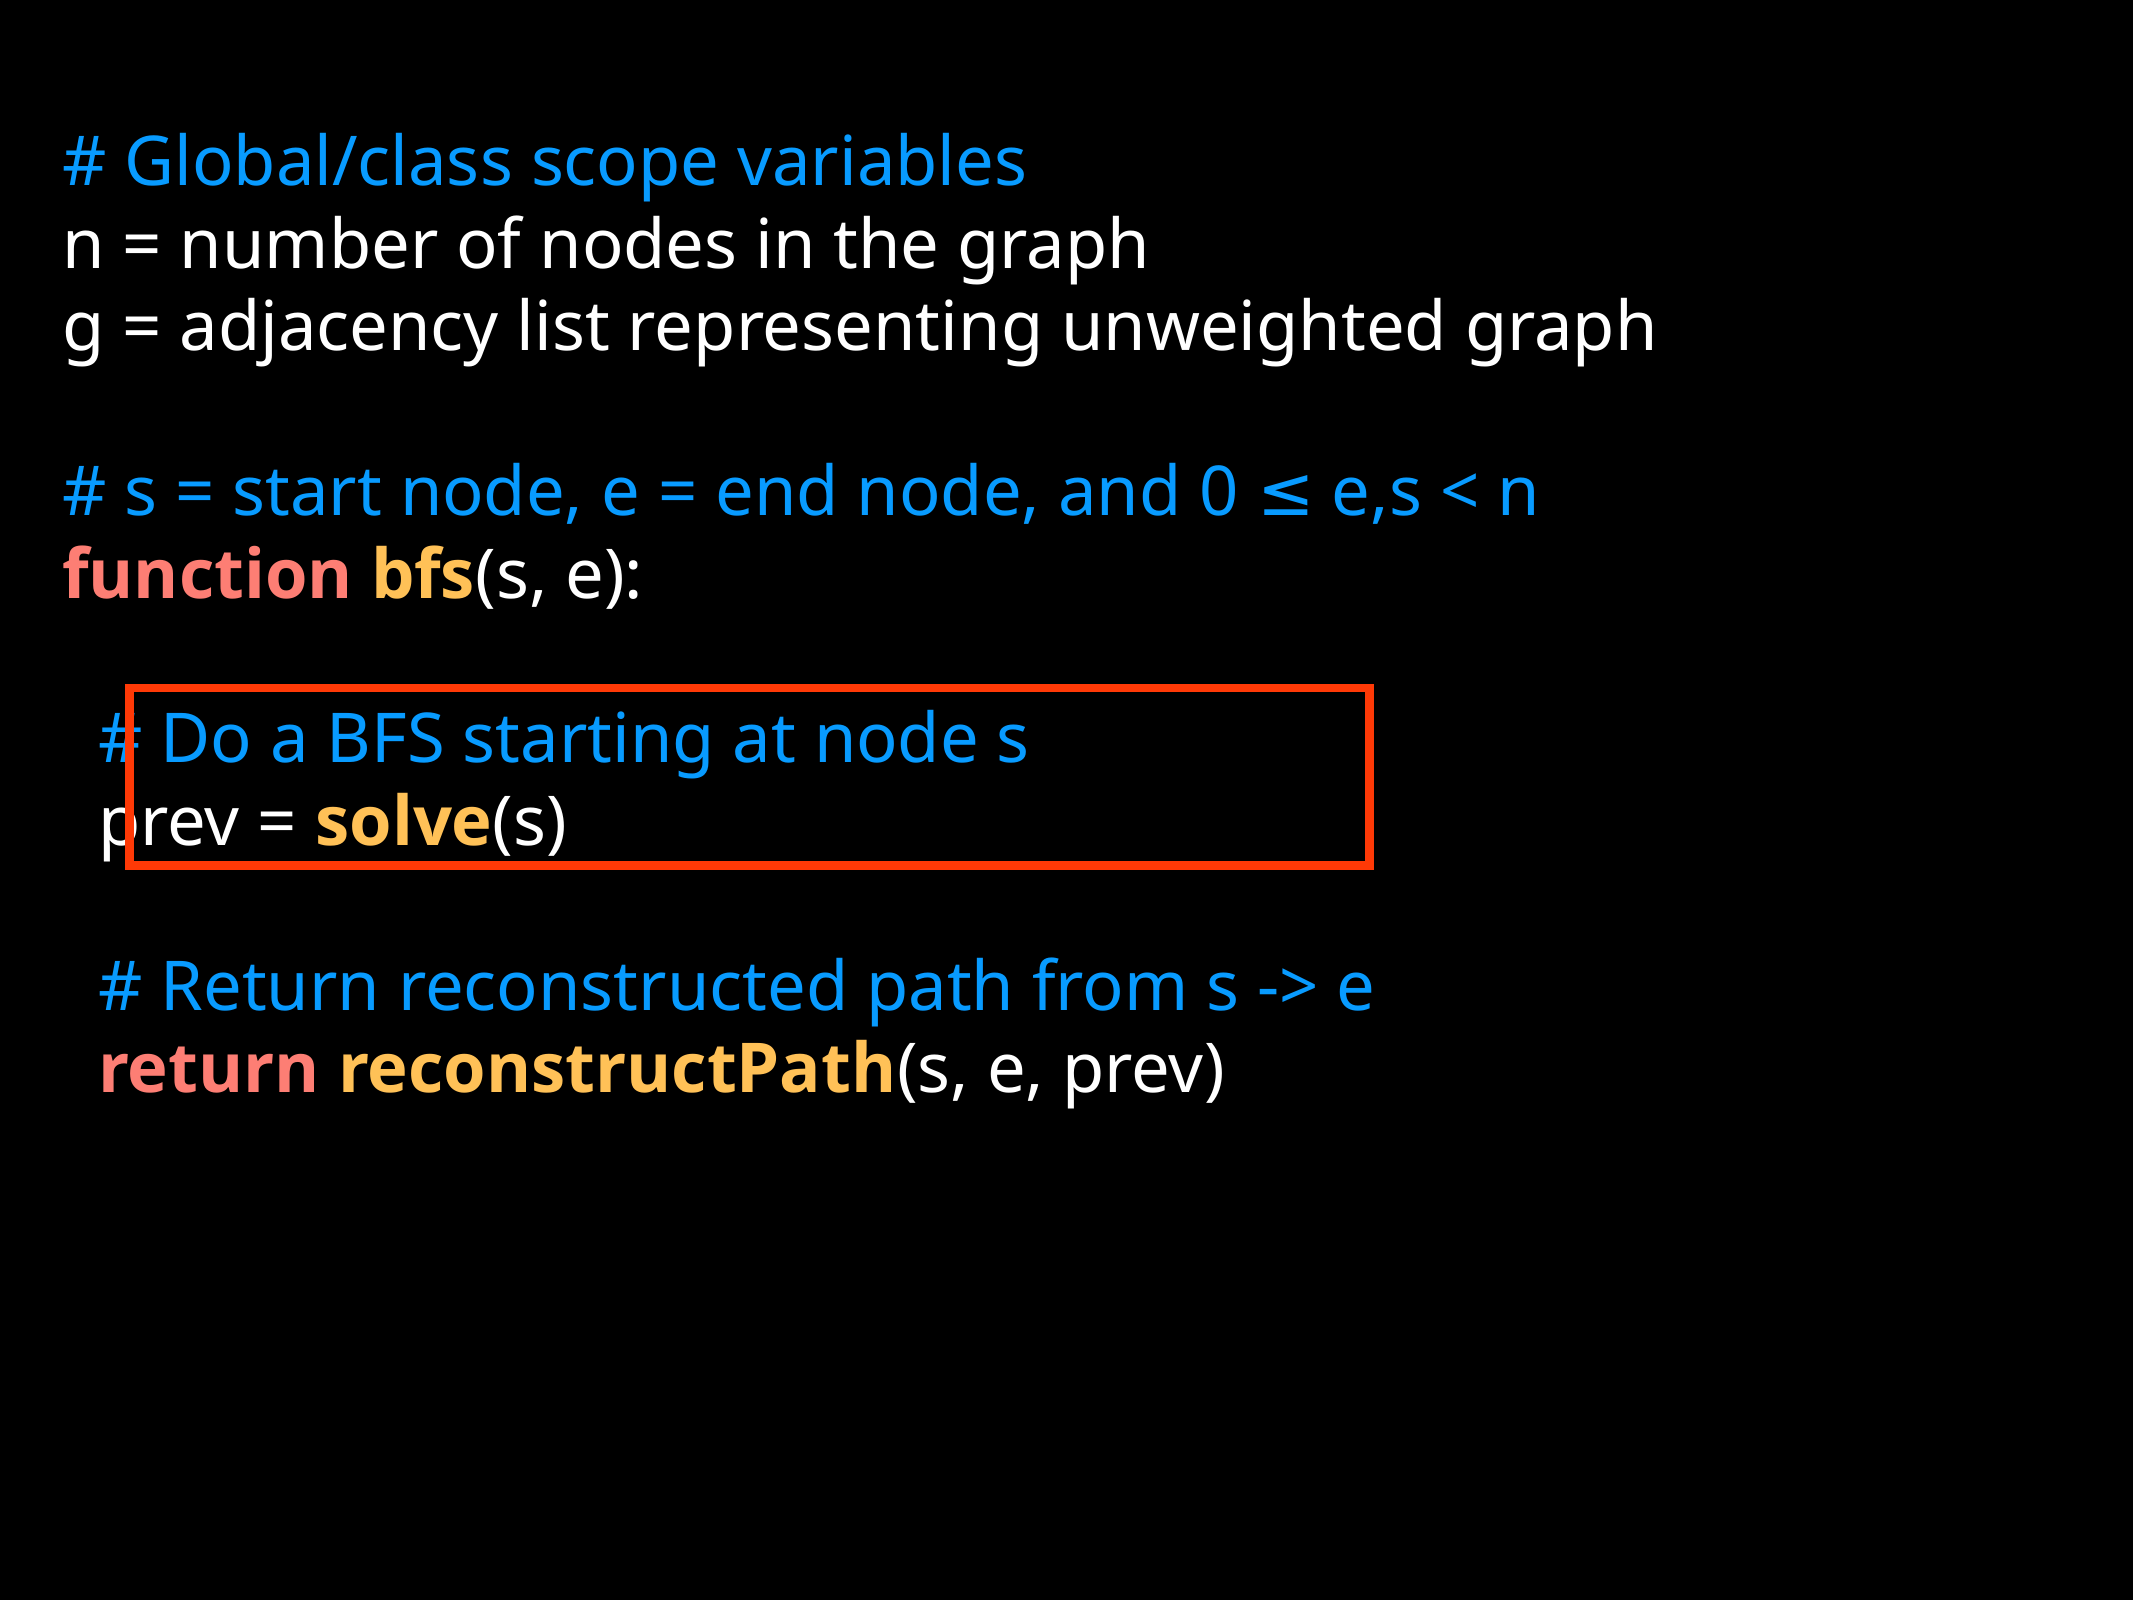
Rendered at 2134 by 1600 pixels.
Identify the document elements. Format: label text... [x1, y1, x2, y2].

text_box # Global/class scope variables n = number of nodes in the graph g = adjacency list representing unweighted graph # s = start node, e = end node, and 0 ≤ e,s < n function bfs(s, e): # Do a BFS starting at node s prev = solve(s) # Return reconstructed path from s -> e return reconstructPath(s, e, prev) [54, 108, 2134, 1198]
text_box [129, 688, 1370, 866]
